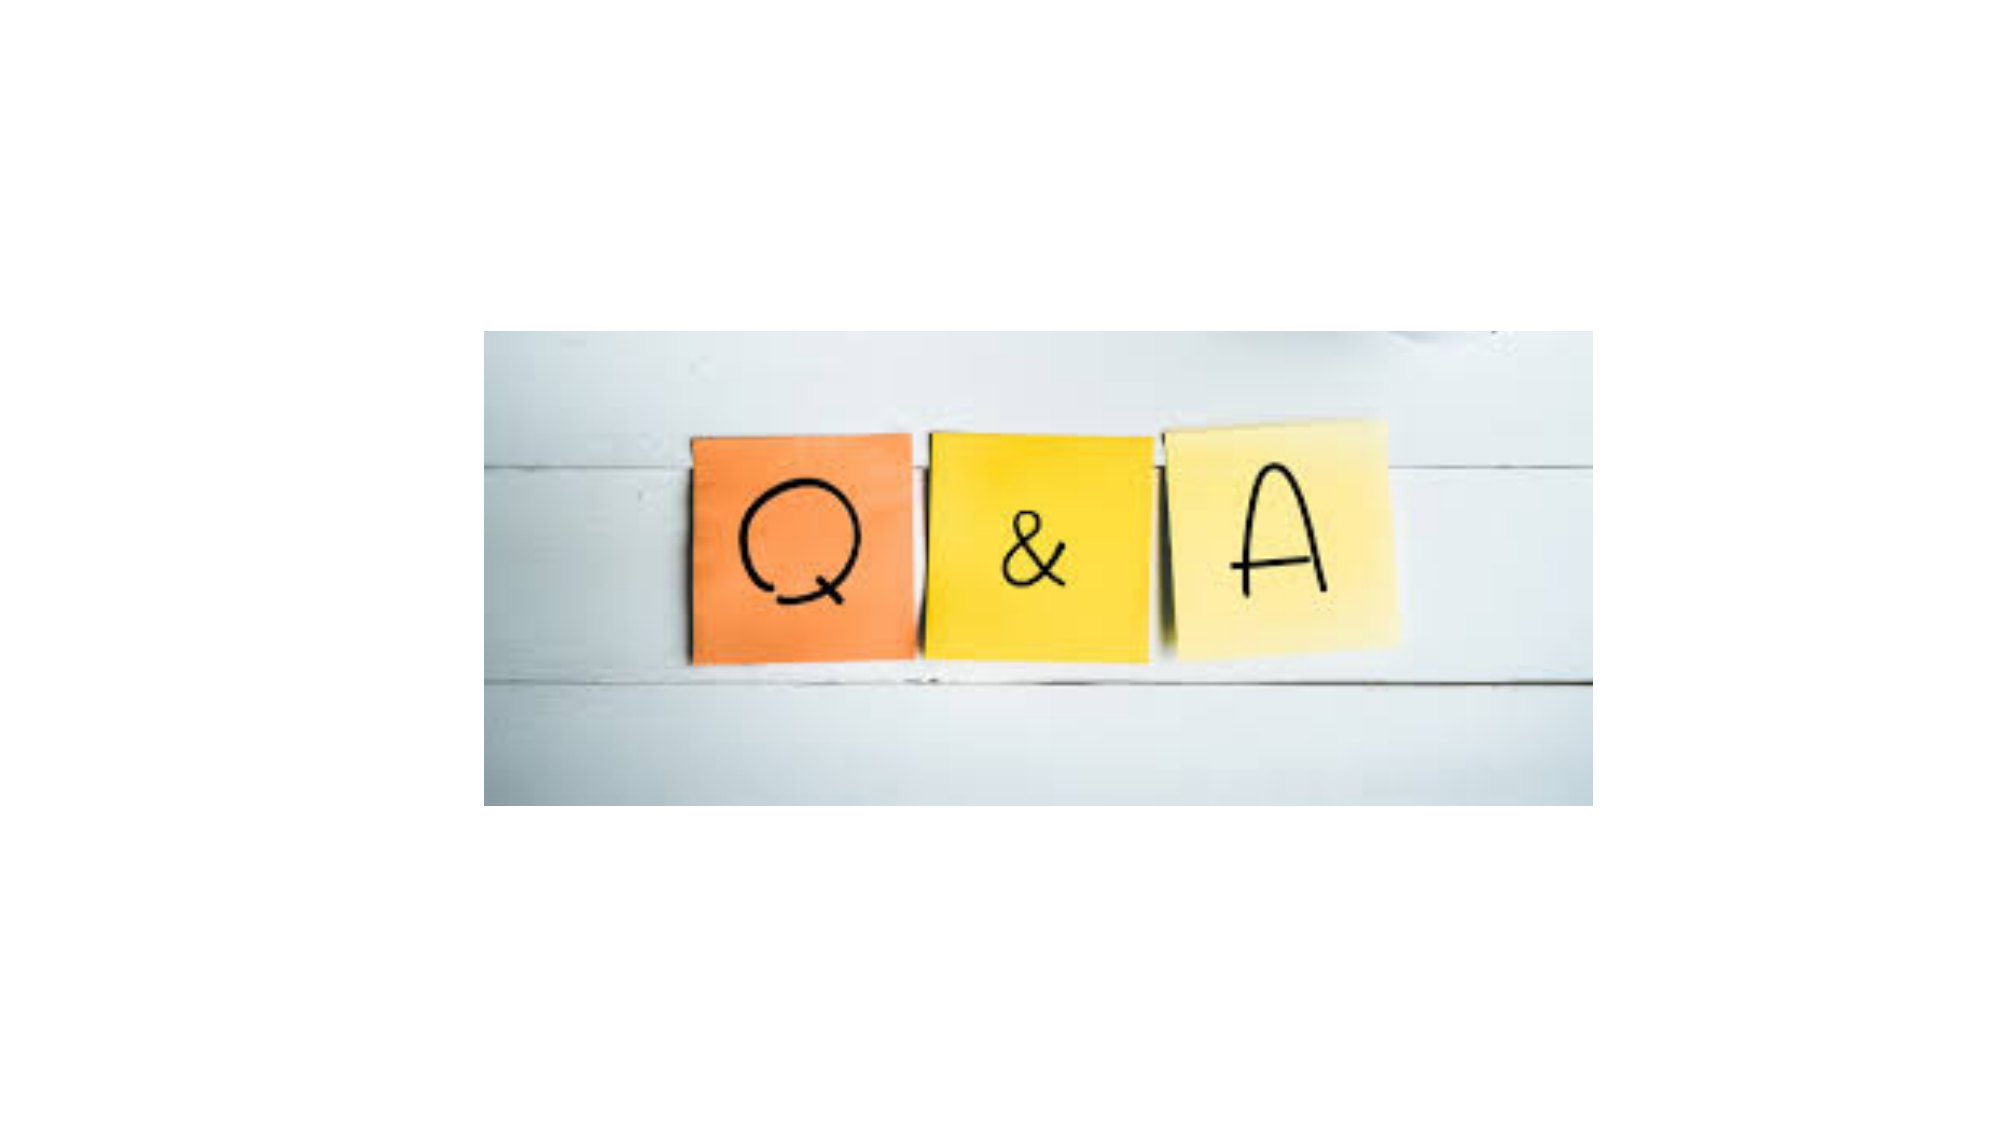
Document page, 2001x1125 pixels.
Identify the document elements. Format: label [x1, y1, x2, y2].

list [484, 331, 1593, 807]
